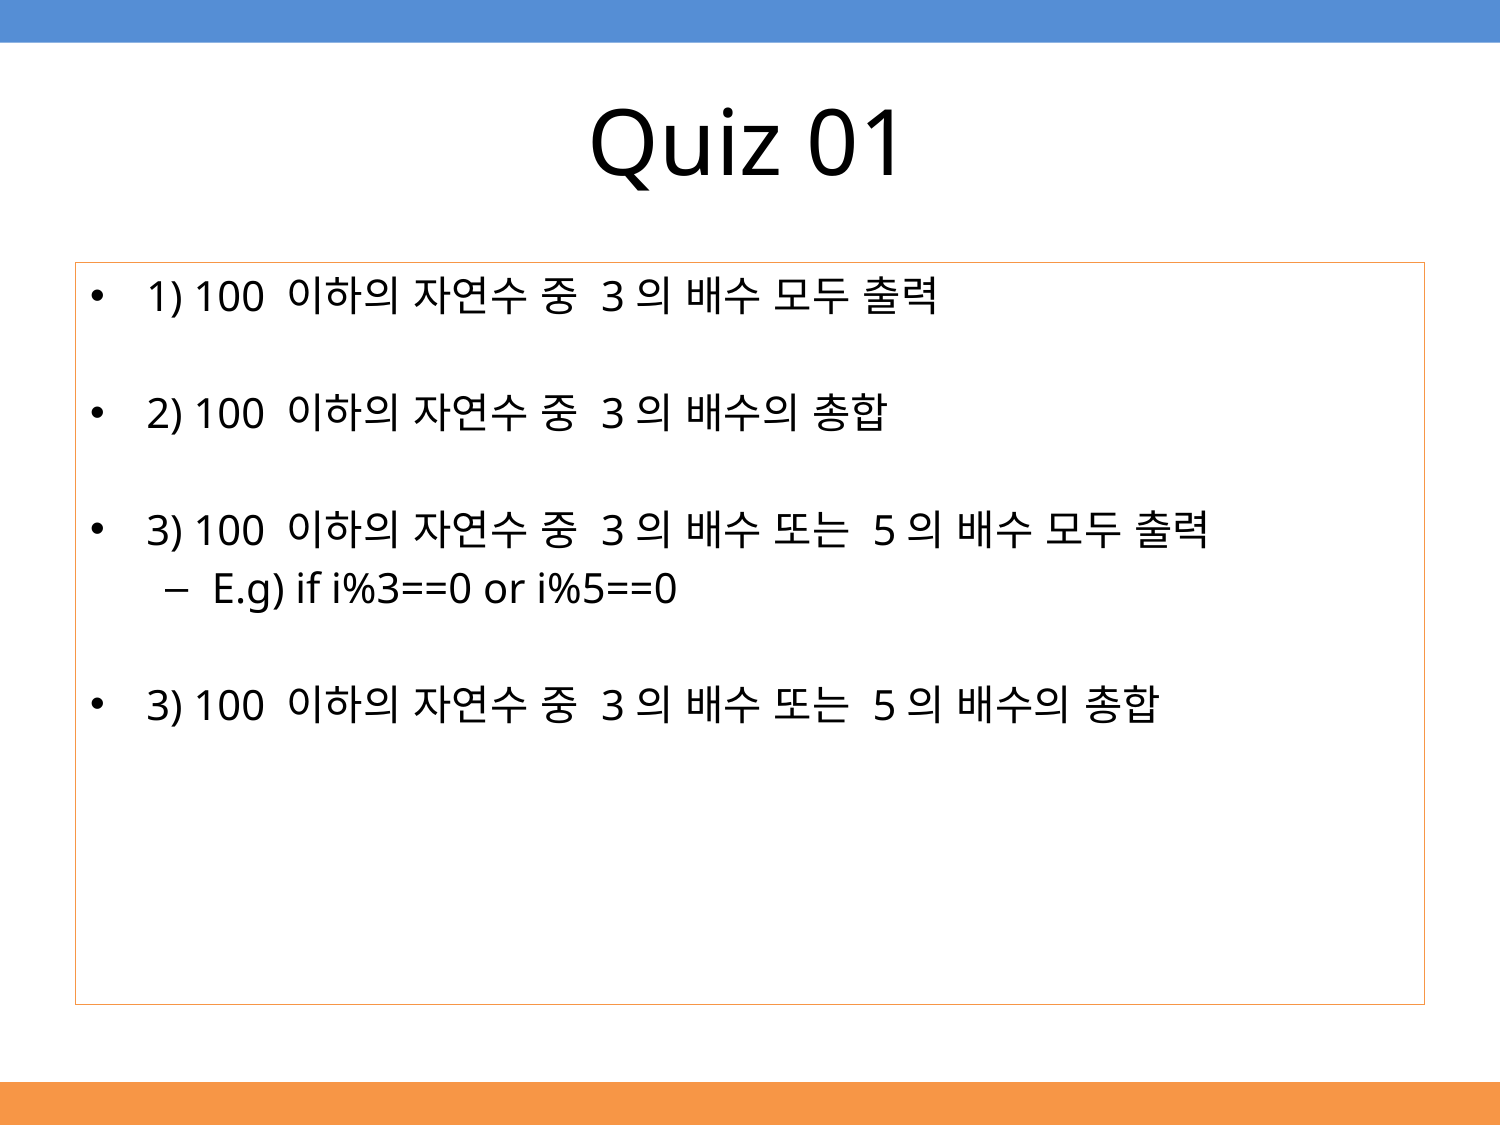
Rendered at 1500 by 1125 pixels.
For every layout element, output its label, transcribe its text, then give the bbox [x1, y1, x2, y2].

list 1) 100 이하의 자연수 중 3의 배수 모두 출력 2) 100 이하의 자연수 중 3의 배수의 총합 3) 100 이하의 자연수 중 3의 배수 또는 5의 배수 모두 출력 E.g) if i%3==0 or i%5==0 3) 100 이하의 자연수 중 3의 배수 또는 5의 배수의 총합 [75, 262, 1425, 1005]
title Quiz 01 [75, 45, 1425, 233]
